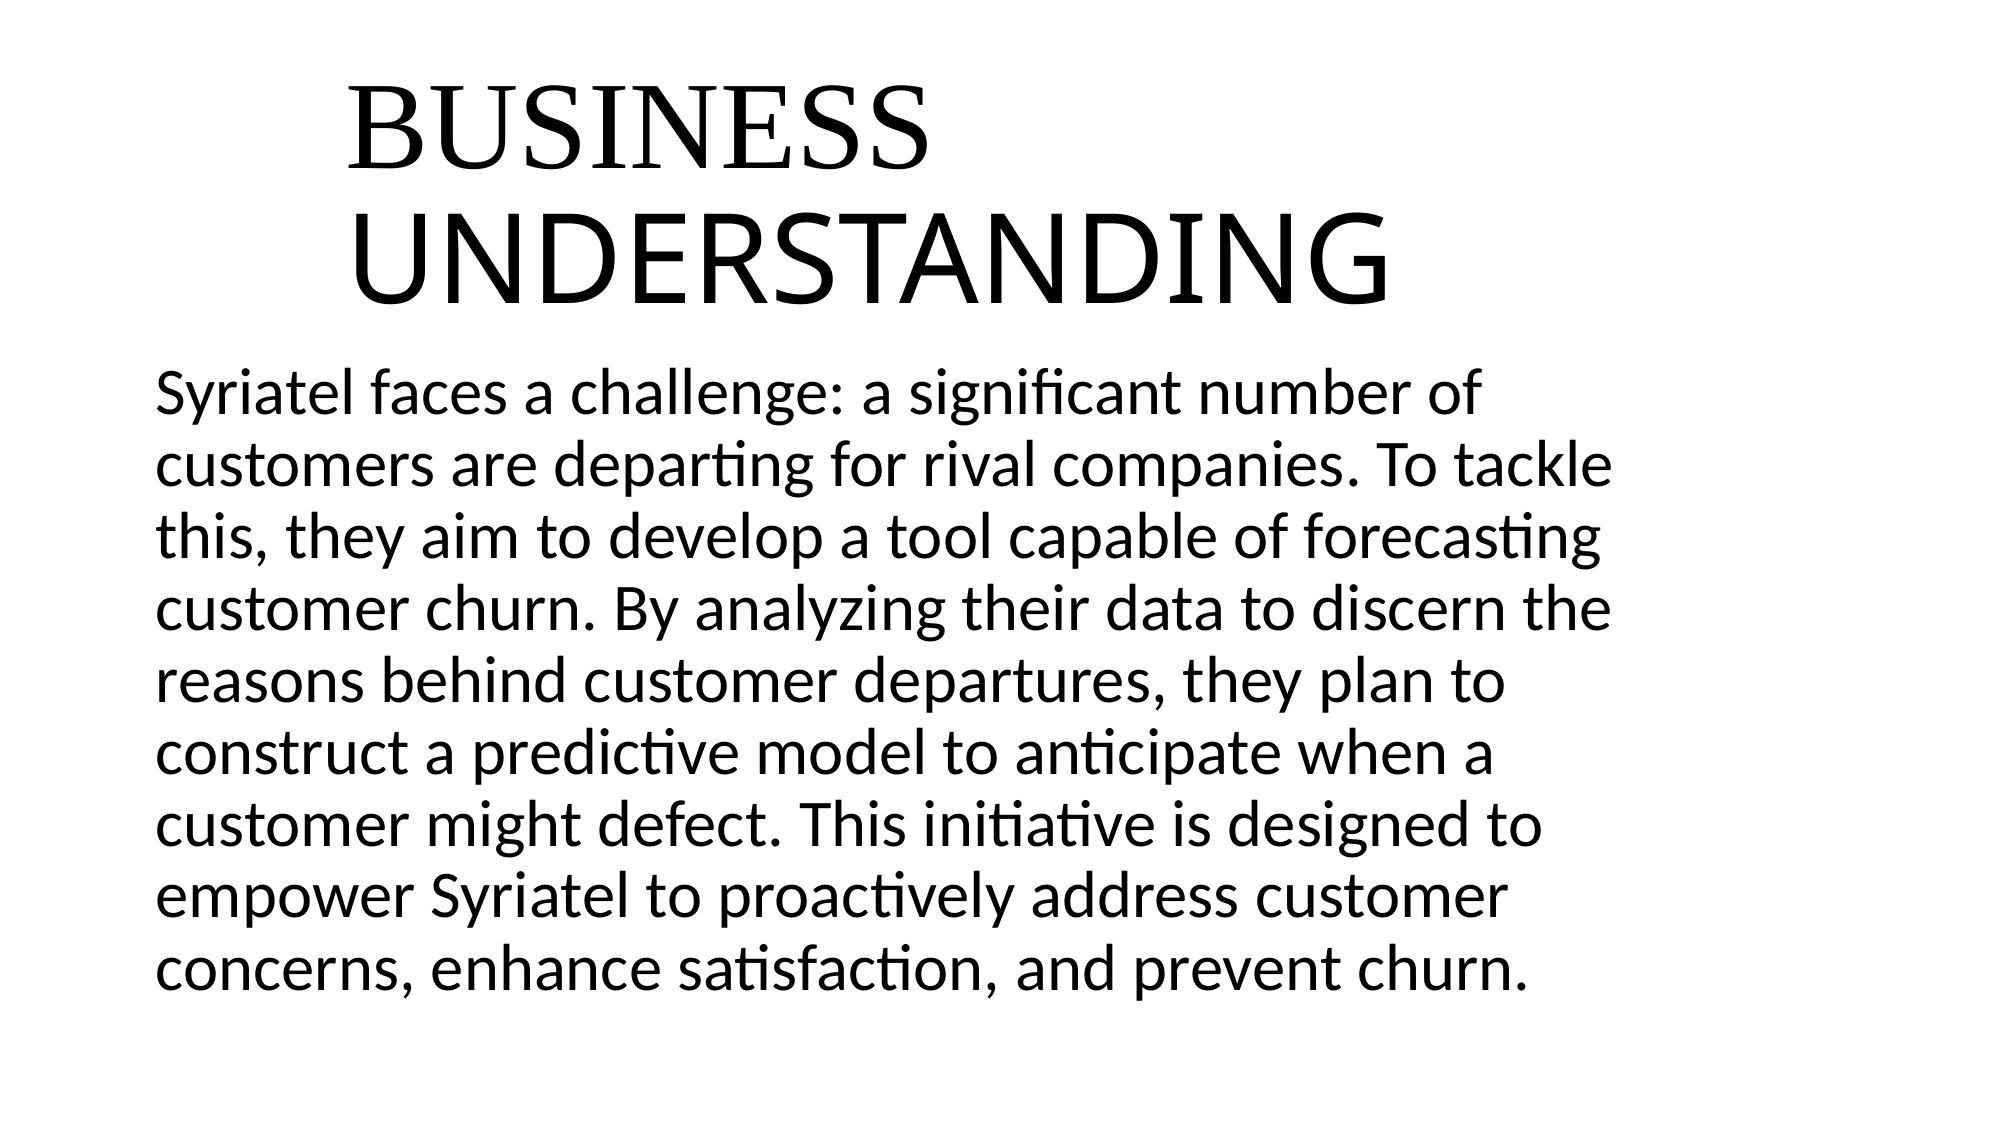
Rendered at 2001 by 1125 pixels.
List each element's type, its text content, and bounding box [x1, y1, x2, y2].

title BUSINESS UNDERSTANDING [330, 0, 1831, 392]
subtitle Syriatel faces a challenge: a significant number of customers are departing for rival companies. To tackle this, they aim to develop a tool capable of forecasting customer churn. By analyzing their data to discern the reasons behind customer departures, they plan to construct a predictive model to anticipate when a customer might defect. This initiative is designed to empower Syriatel to proactively address customer concerns, enhance satisfaction, and prevent churn. [140, 349, 1641, 622]
